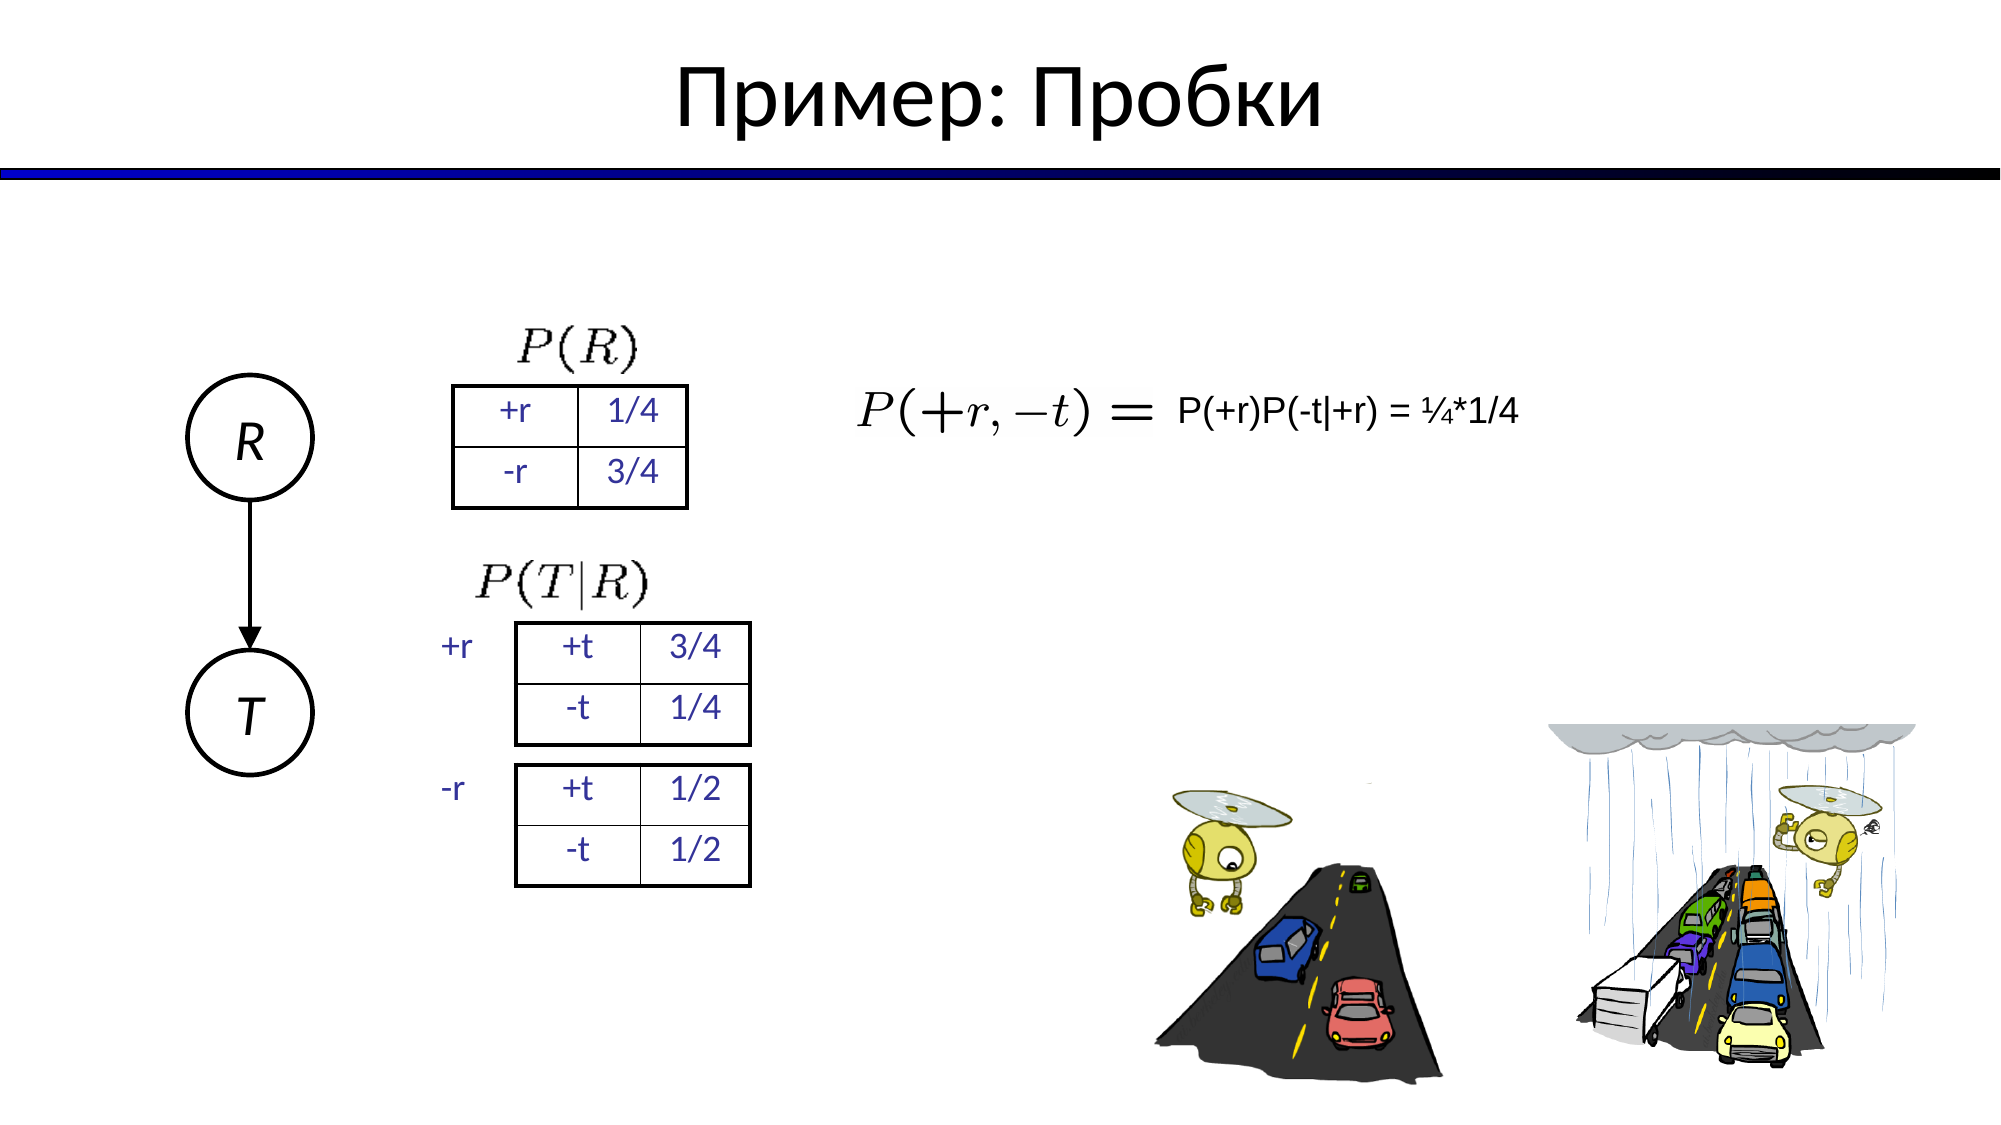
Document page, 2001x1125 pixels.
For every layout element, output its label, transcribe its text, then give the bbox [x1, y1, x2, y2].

table_cell -t [518, 685, 640, 743]
table_cell -t [518, 826, 640, 884]
table_header 3/4 [641, 625, 748, 683]
text_box P(+r)P(-t|+r) = ¼*1/4 [1162, 378, 1725, 439]
table_header +t [518, 767, 640, 825]
table_header +r [455, 388, 577, 446]
table_cell 1/4 [641, 685, 748, 743]
table_header +t [518, 625, 640, 683]
title Пример: Пробки [0, 0, 2000, 184]
text_box R [187, 375, 313, 500]
table_cell 3/4 [579, 448, 685, 506]
picture [854, 387, 1153, 437]
table_header 1/2 [641, 767, 748, 825]
text_box T [187, 650, 313, 776]
picture [1112, 724, 1974, 1088]
picture [474, 560, 650, 613]
table_cell -r [455, 448, 577, 506]
table_header 1/4 [579, 388, 685, 446]
table_header +r [391, 623, 514, 745]
picture [516, 324, 637, 375]
table_cell 1/2 [641, 826, 748, 884]
table_header -r [391, 765, 514, 886]
